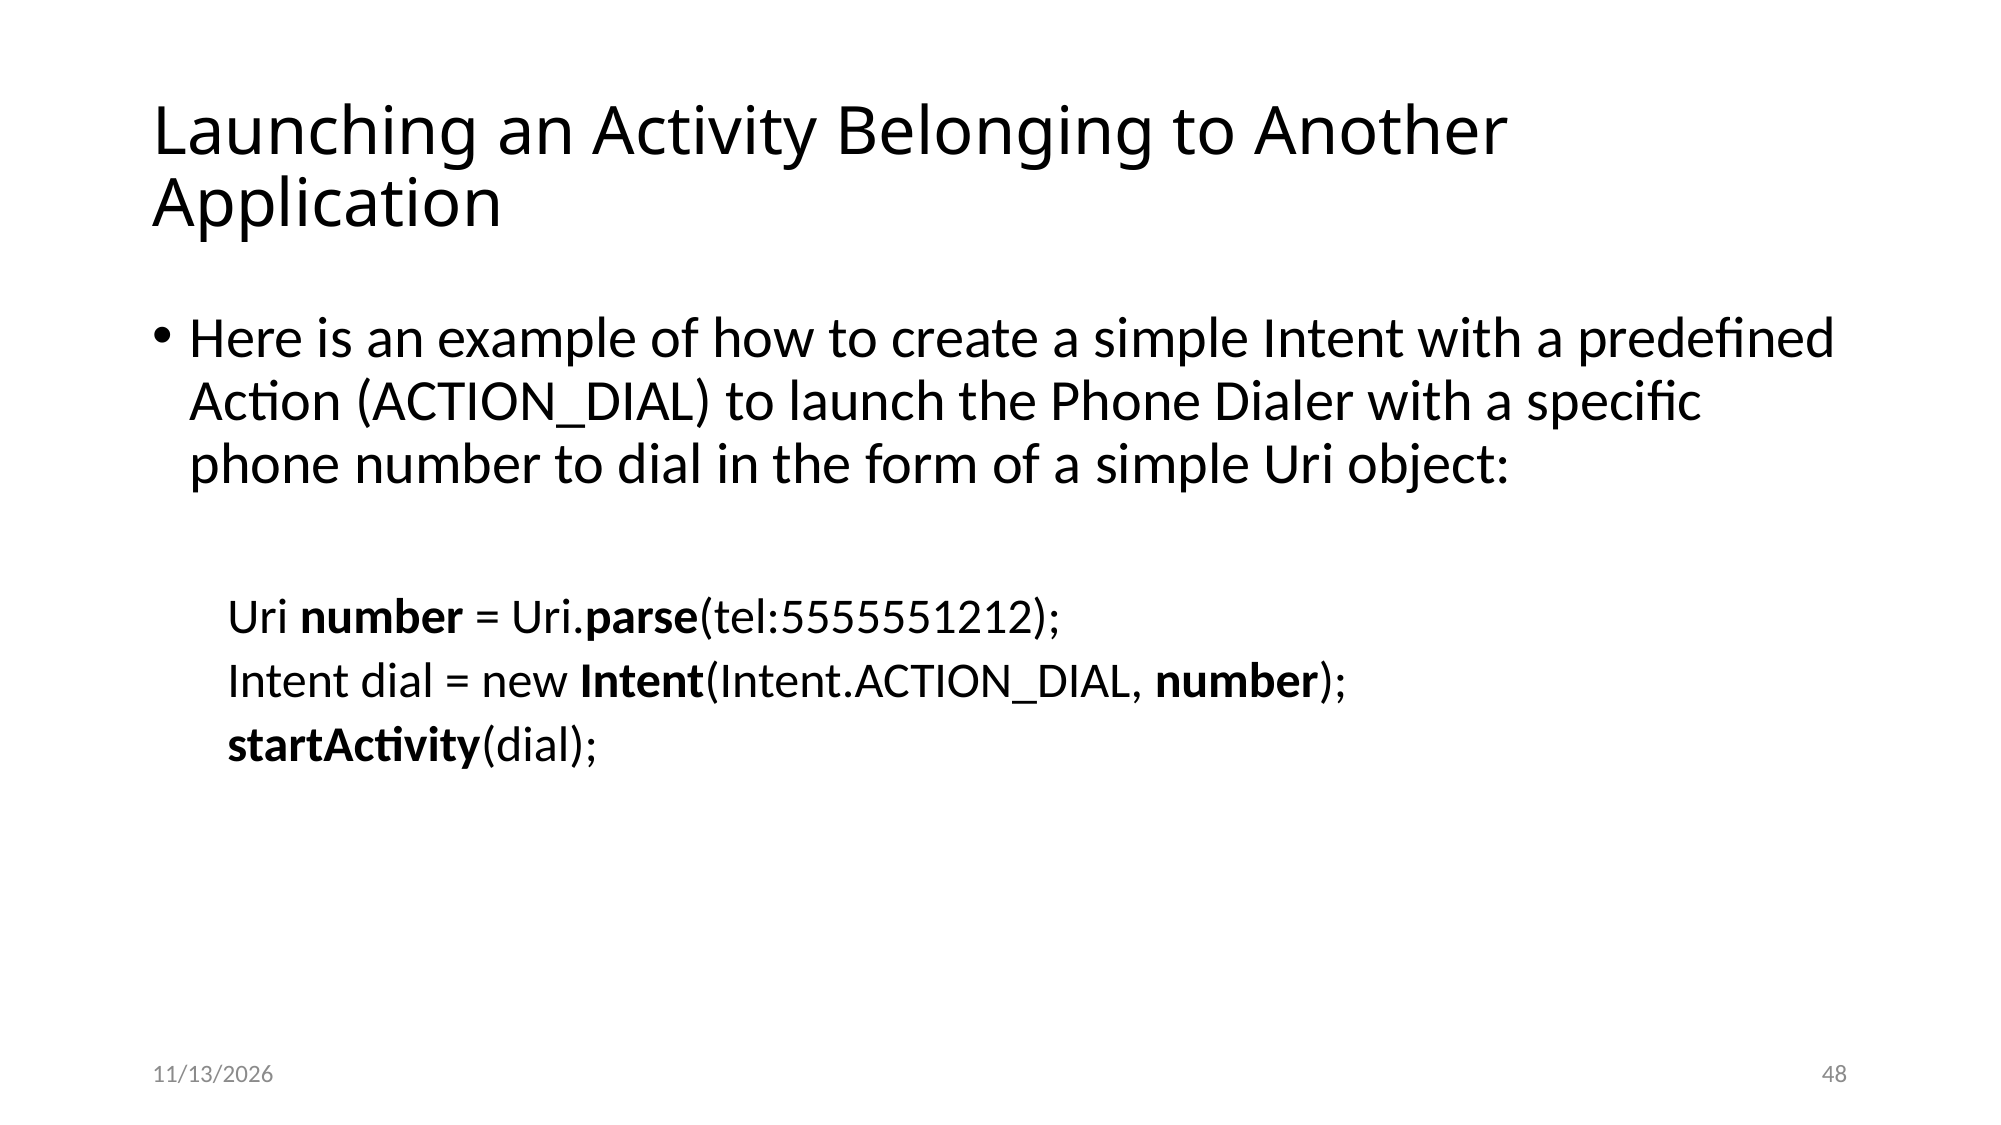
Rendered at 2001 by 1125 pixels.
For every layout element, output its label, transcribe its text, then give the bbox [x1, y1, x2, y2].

list Here is an example of how to create a simple Intent with a predefined Action (ACTION_DIAL) to launch the Phone Dialer with a specific phone number to dial in the form of a simple Uri object: Uri number = Uri.parse(tel:5555551212); Intent dial = new Intent(Intent.ACTION_DIAL, number); startActivity(dial); [137, 299, 1863, 1014]
title Launching an Activity Belonging to Another Application [137, 59, 1863, 278]
slide_number 48 [1412, 1042, 1863, 1103]
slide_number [137, 1042, 588, 1103]
